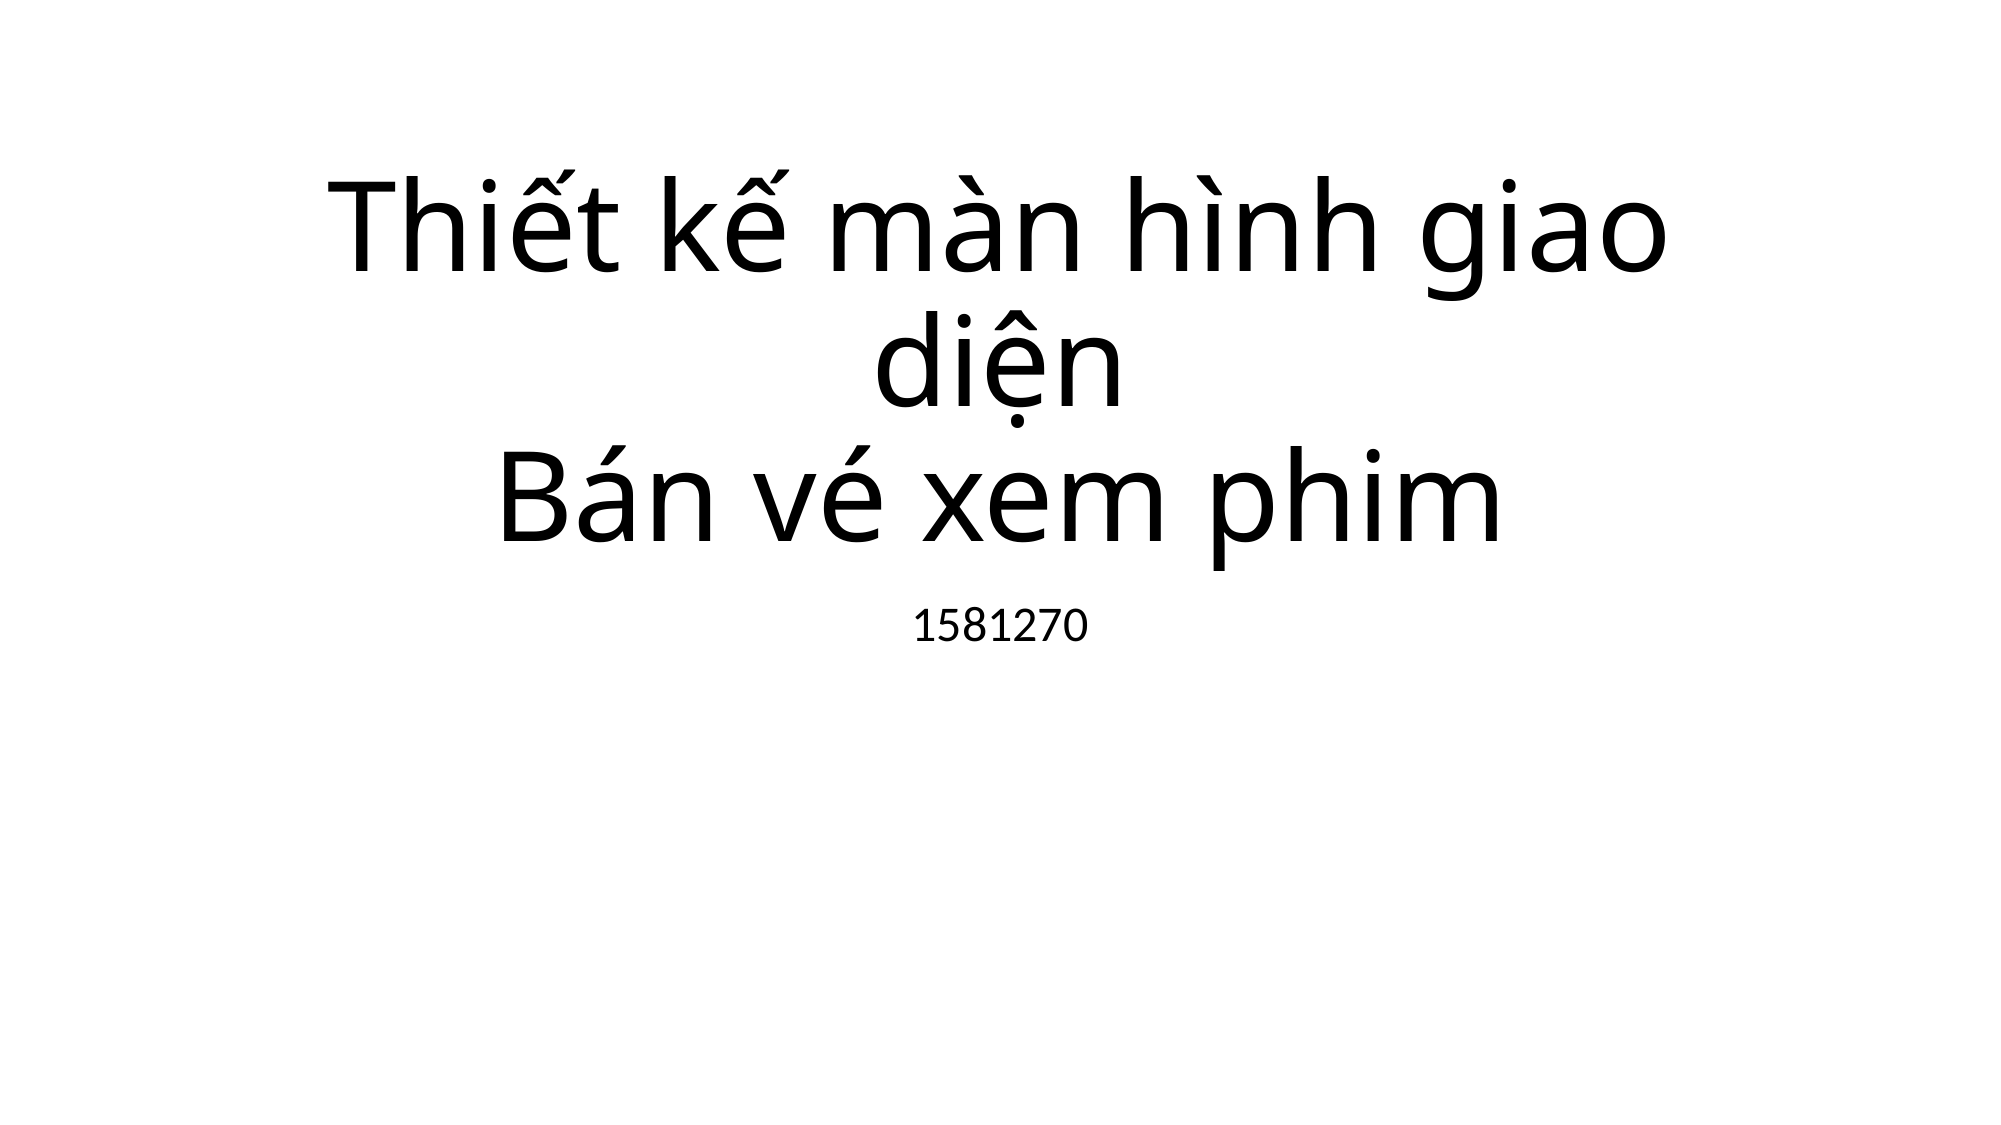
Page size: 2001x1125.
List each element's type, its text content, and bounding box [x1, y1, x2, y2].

subtitle 1581270 [249, 590, 1750, 863]
title Thiết kế màn hình giao diện Bán vé xem phim [249, 184, 1750, 576]
